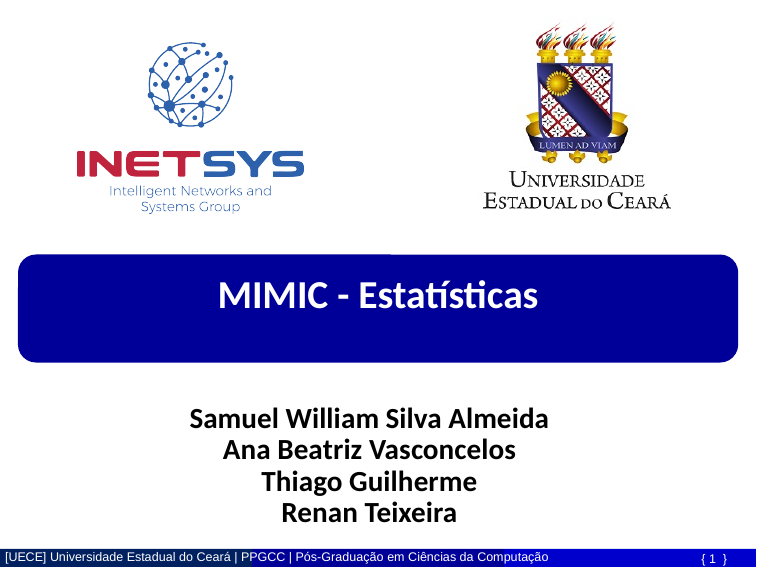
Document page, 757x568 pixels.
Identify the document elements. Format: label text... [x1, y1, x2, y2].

picture [478, 17, 681, 217]
text_box Samuel William Silva Almeida Ana Beatriz Vasconcelos Thiago Guilherme Renan Teixeira [25, 403, 714, 529]
picture [42, 22, 339, 234]
title MIMIC - Estatísticas [33, 274, 723, 329]
